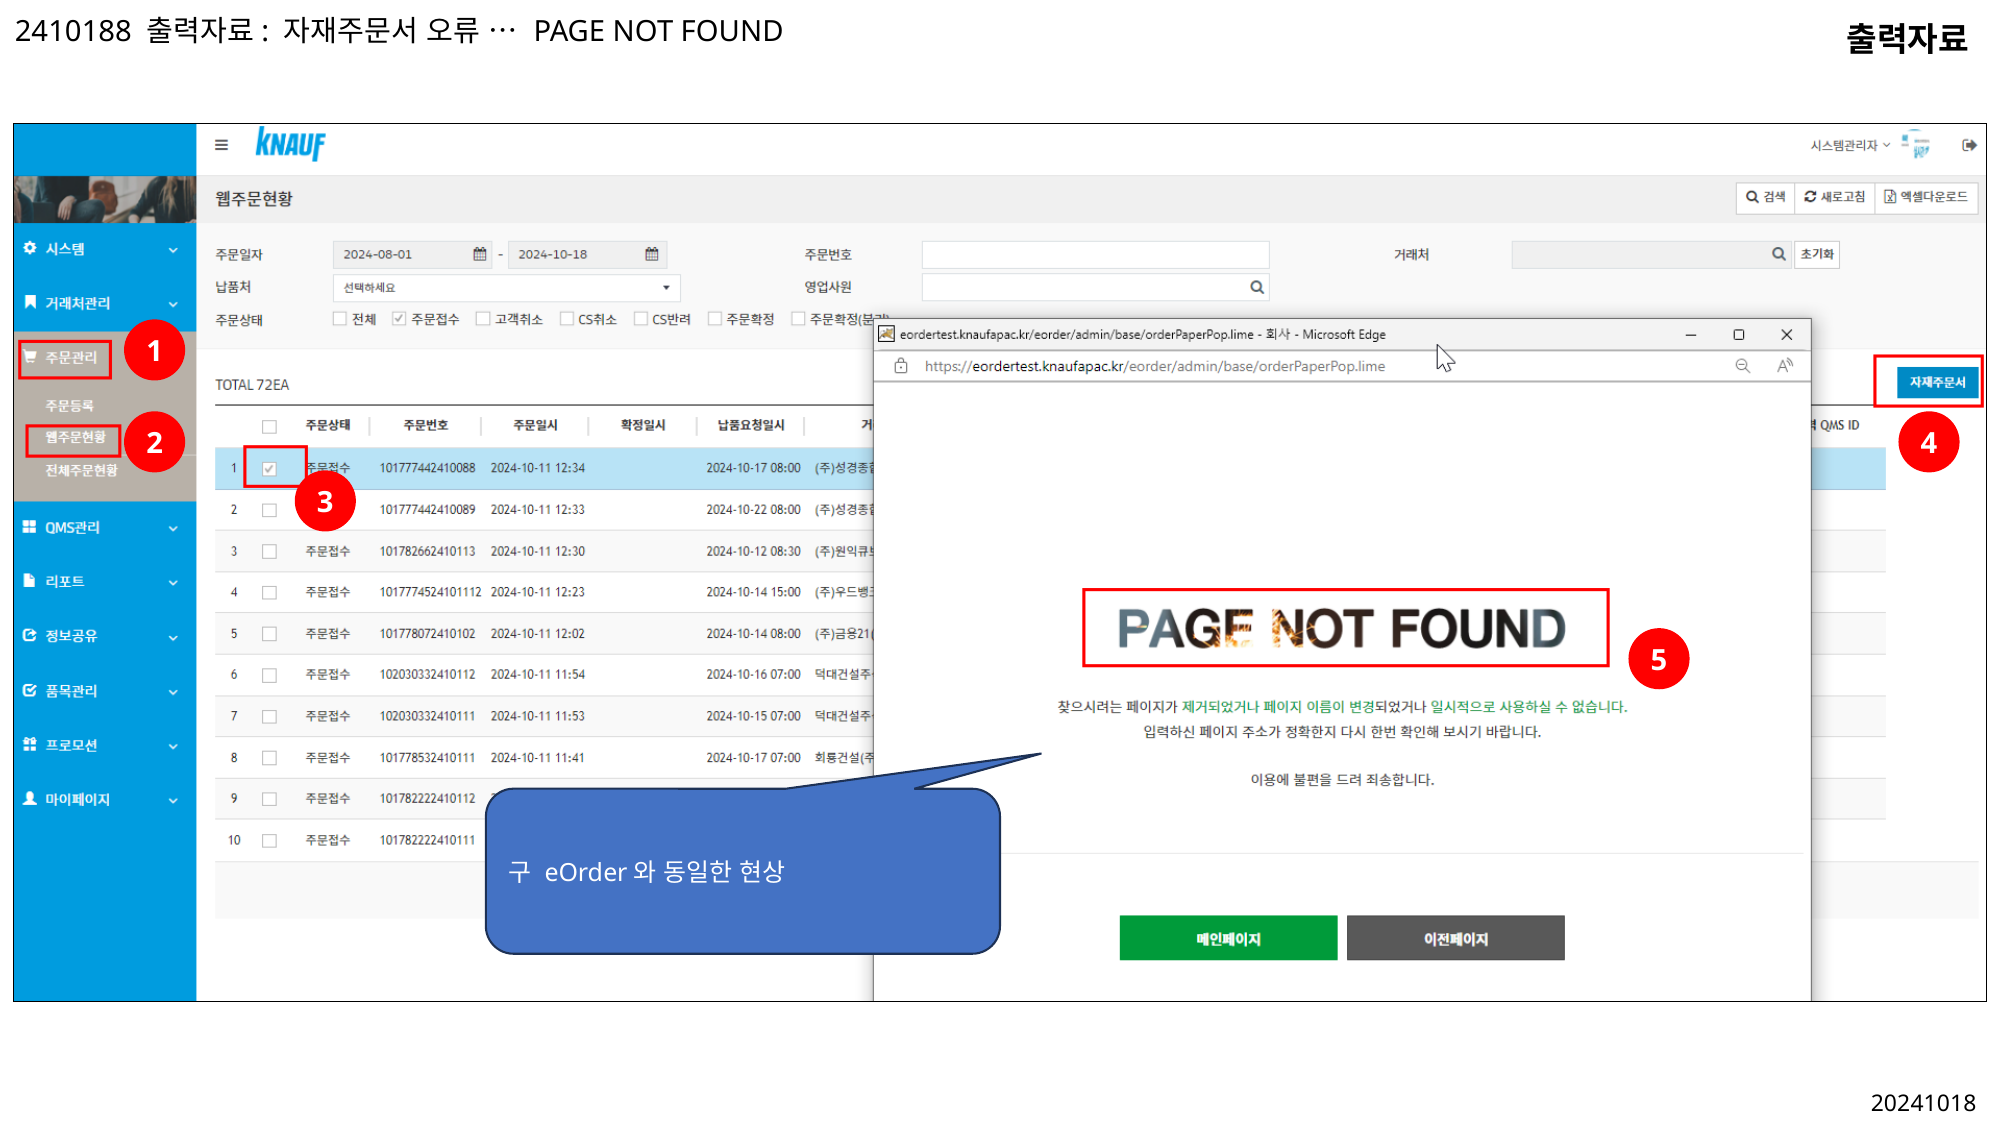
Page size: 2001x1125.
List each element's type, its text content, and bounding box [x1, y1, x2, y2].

text_box 20241018 [1856, 1081, 1992, 1124]
picture [24, 738, 35, 744]
picture [13, 123, 1987, 1002]
picture [104, 297, 109, 309]
picture [87, 794, 96, 805]
picture [74, 577, 82, 582]
picture [47, 523, 62, 533]
picture [25, 242, 35, 254]
picture [52, 794, 56, 805]
picture [61, 686, 70, 697]
picture [99, 794, 108, 805]
picture [77, 522, 85, 533]
picture [23, 685, 36, 696]
picture [74, 686, 82, 697]
text_box 2410188 출력자료: 자재주문서 오류 … PAGE NOT FOUND [0, 5, 1041, 56]
picture [53, 243, 57, 255]
picture [62, 741, 70, 750]
picture [65, 794, 70, 805]
text_box 출력자료 [1391, 10, 1984, 66]
picture [87, 740, 96, 748]
picture [88, 298, 96, 306]
picture [64, 297, 83, 309]
picture [26, 296, 35, 307]
picture [53, 630, 57, 642]
picture [63, 523, 74, 532]
picture [24, 574, 34, 586]
picture [48, 686, 57, 697]
picture [24, 792, 36, 804]
picture [75, 244, 83, 255]
picture [23, 521, 35, 532]
picture [94, 522, 99, 533]
picture [23, 629, 35, 641]
